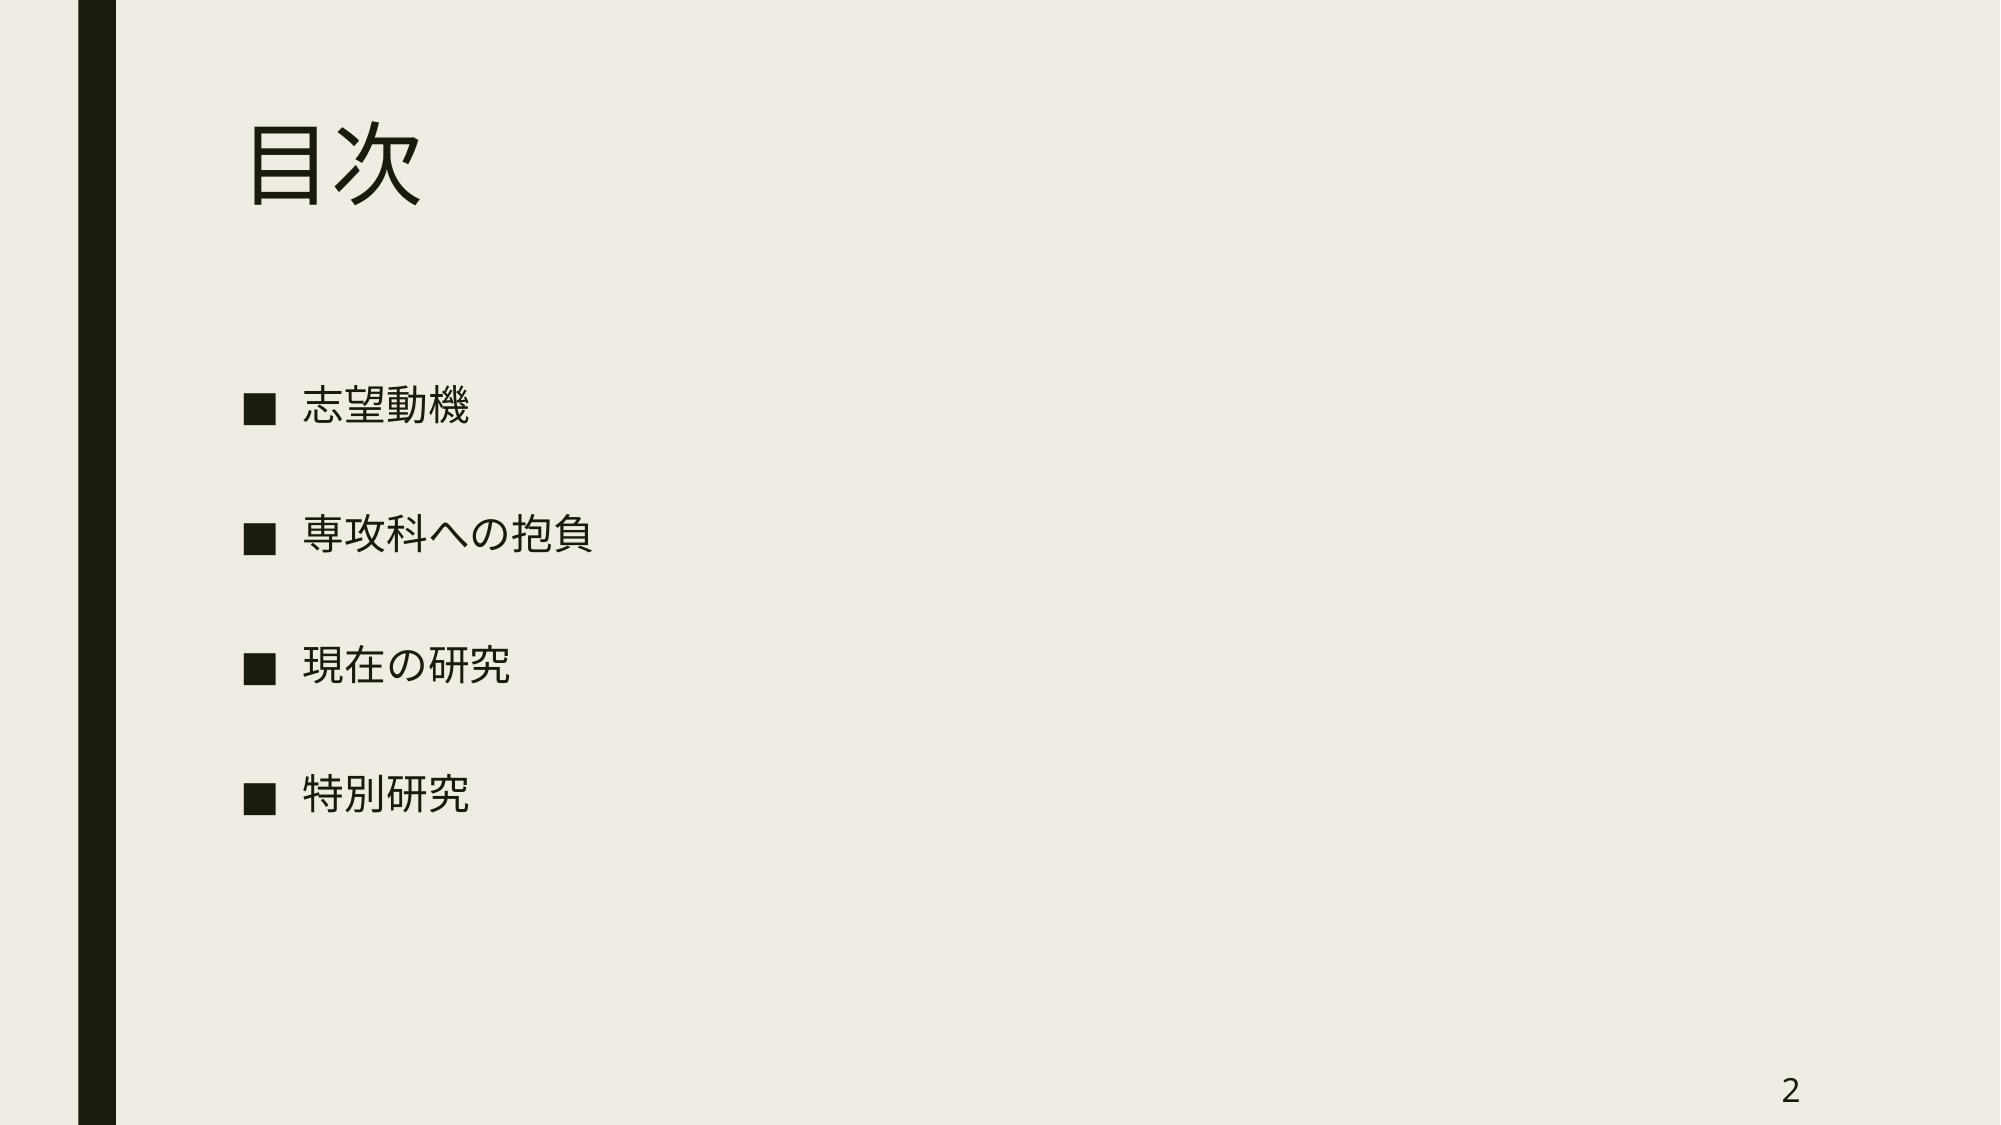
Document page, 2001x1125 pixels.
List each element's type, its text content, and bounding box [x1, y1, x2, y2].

title 目次 [225, 112, 1800, 357]
list 志望動機 専攻科への抱負 現在の研究 特別研究 [225, 375, 1800, 963]
slide_number 2 [1553, 1058, 1816, 1125]
